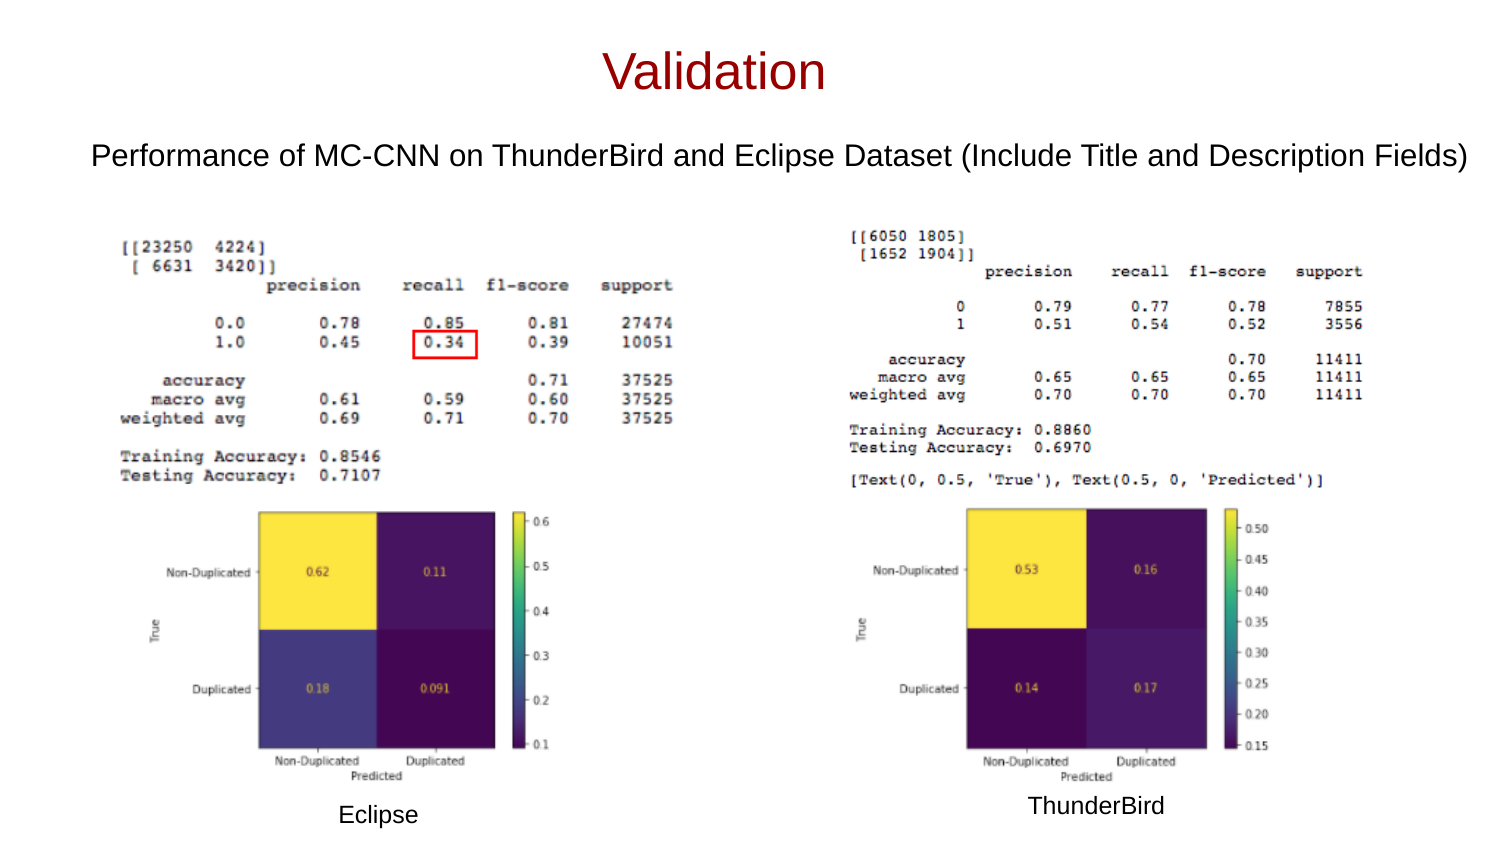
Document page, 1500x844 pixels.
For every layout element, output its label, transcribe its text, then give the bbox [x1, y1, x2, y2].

text_box ThunderBird [1012, 799, 1196, 835]
text_box Eclipse [323, 797, 437, 844]
picture [837, 225, 1385, 791]
text_box Validation [587, 22, 1080, 115]
text_box Performance of MC-CNN on ThunderBird and Eclipse Dataset (Include Title and Description Fields) [75, 120, 1500, 188]
picture [93, 225, 687, 789]
